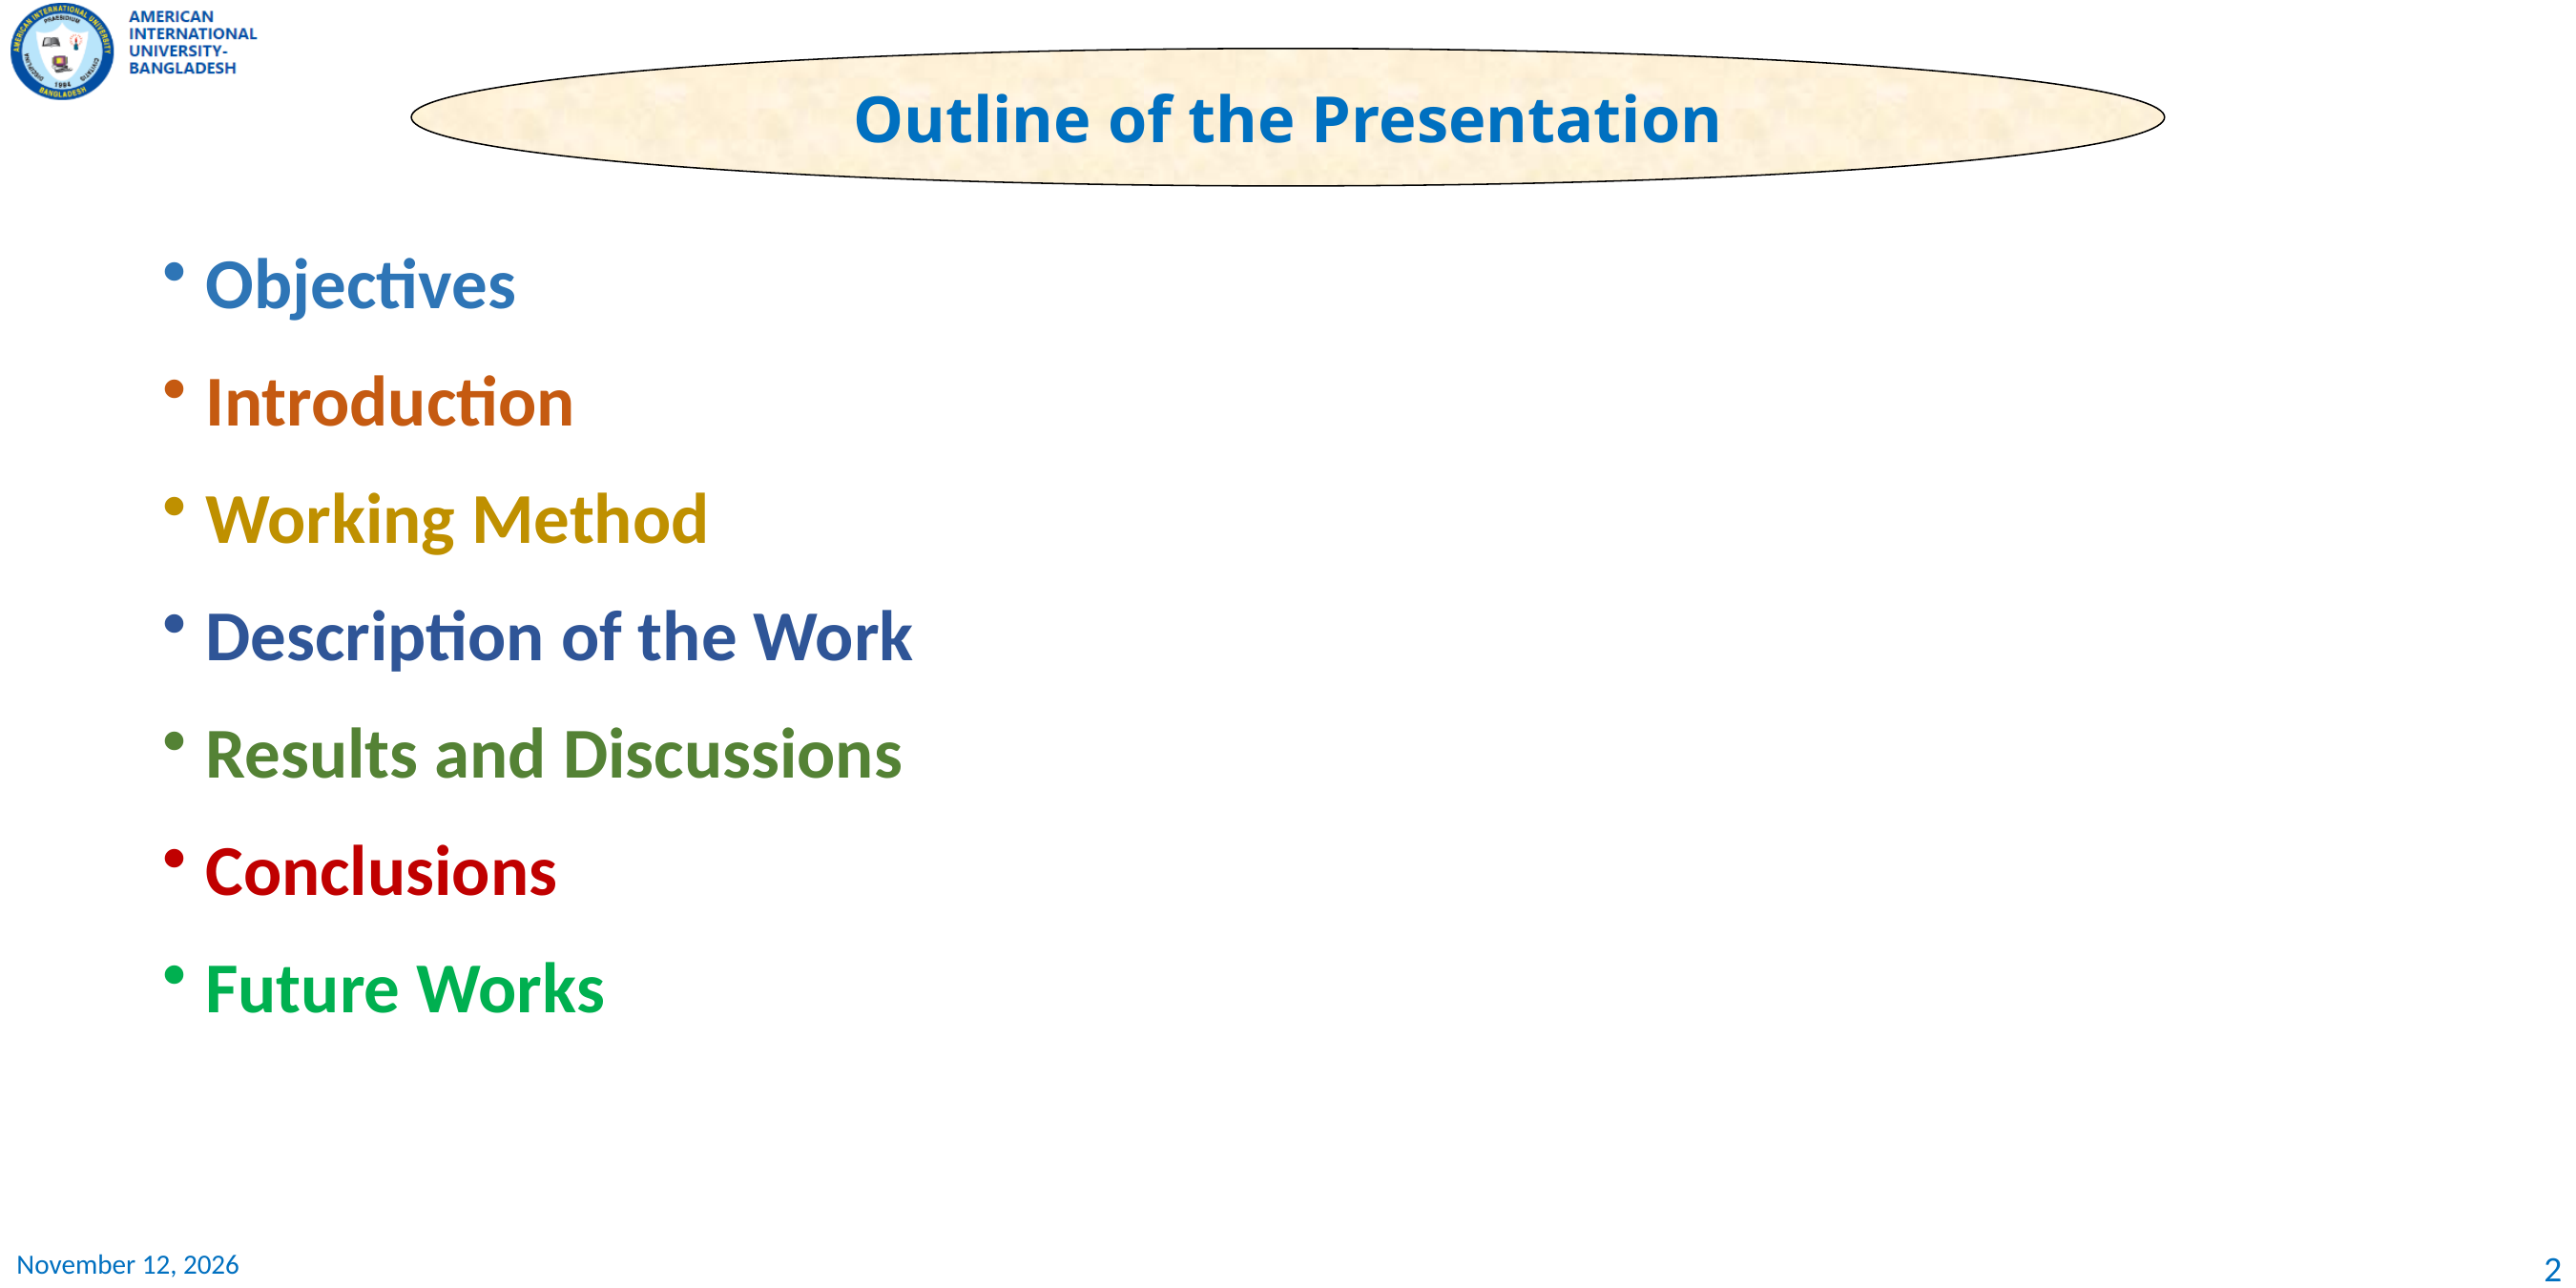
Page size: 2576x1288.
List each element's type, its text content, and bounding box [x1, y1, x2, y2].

slide_number 2 [2369, 1239, 2576, 1285]
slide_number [2, 1239, 440, 1288]
text_box Outline of the Presentation [411, 48, 2165, 186]
picture [0, 3, 265, 104]
list Objectives Introduction Working Method Description of the Work Results and Discussions Conclusions Future Works [148, 212, 1381, 1240]
